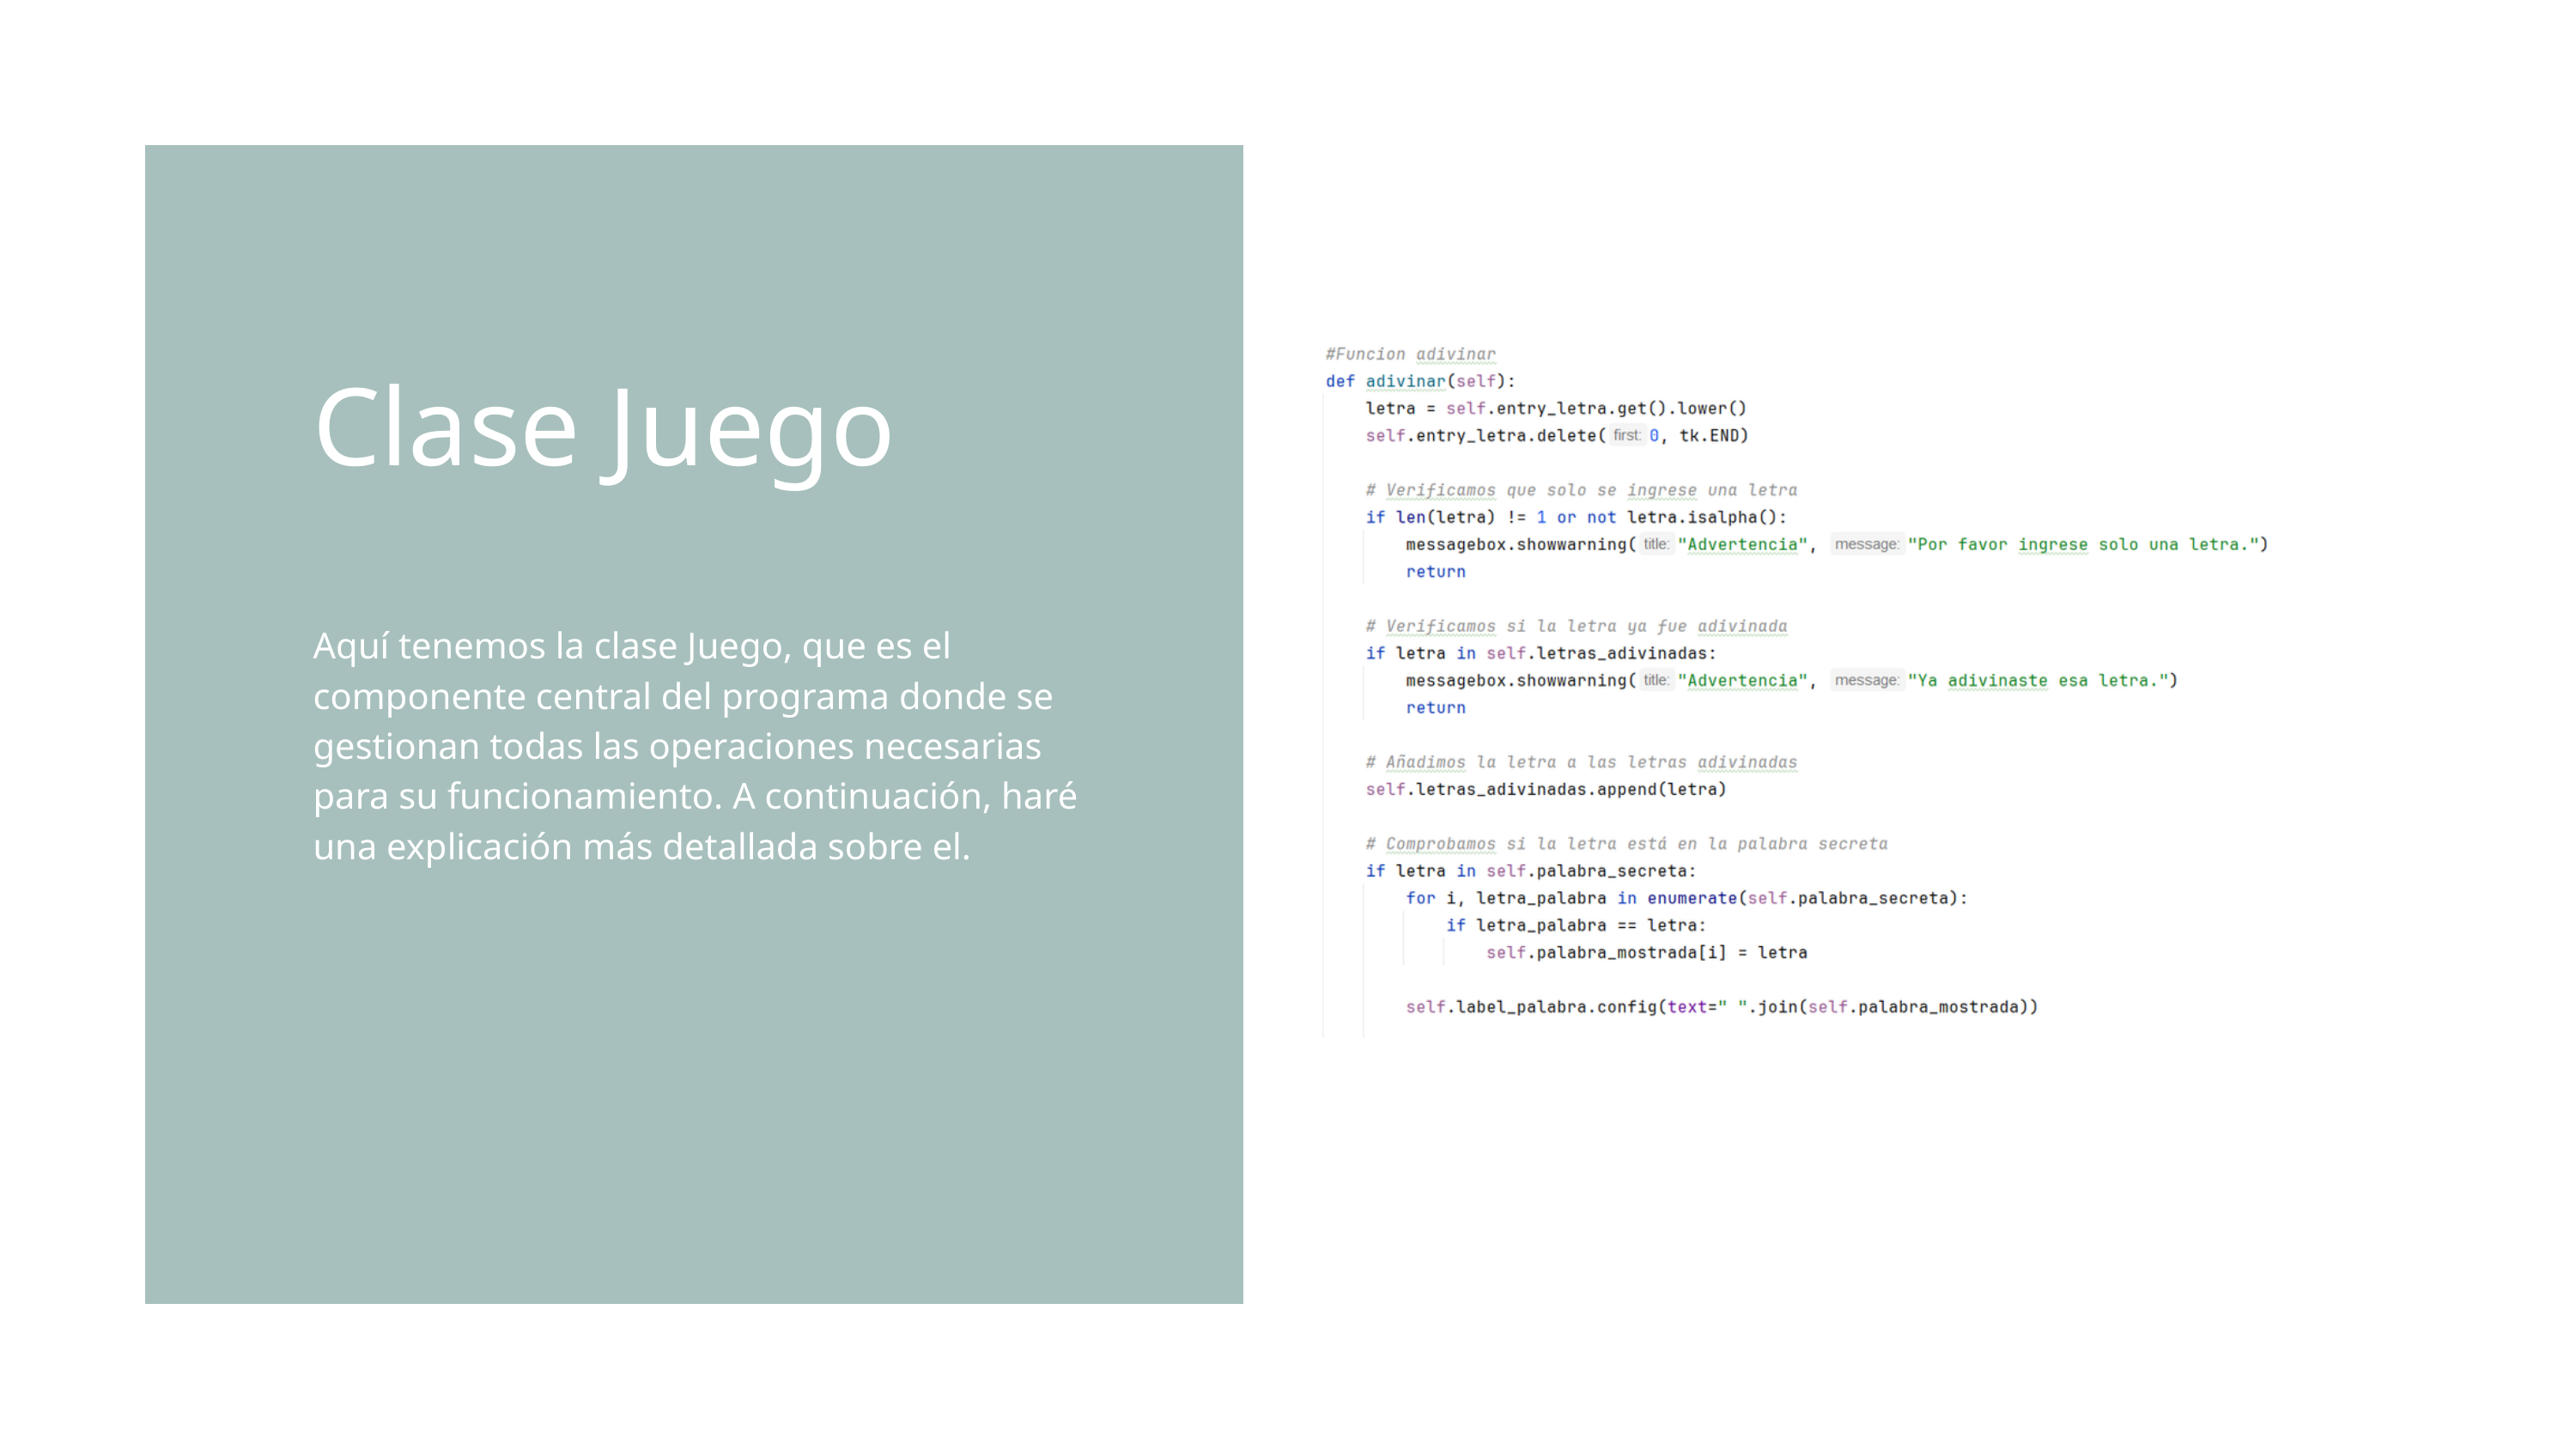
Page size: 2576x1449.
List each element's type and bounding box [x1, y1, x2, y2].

text_box [144, 144, 1243, 1304]
text_box [1313, 336, 2397, 1038]
